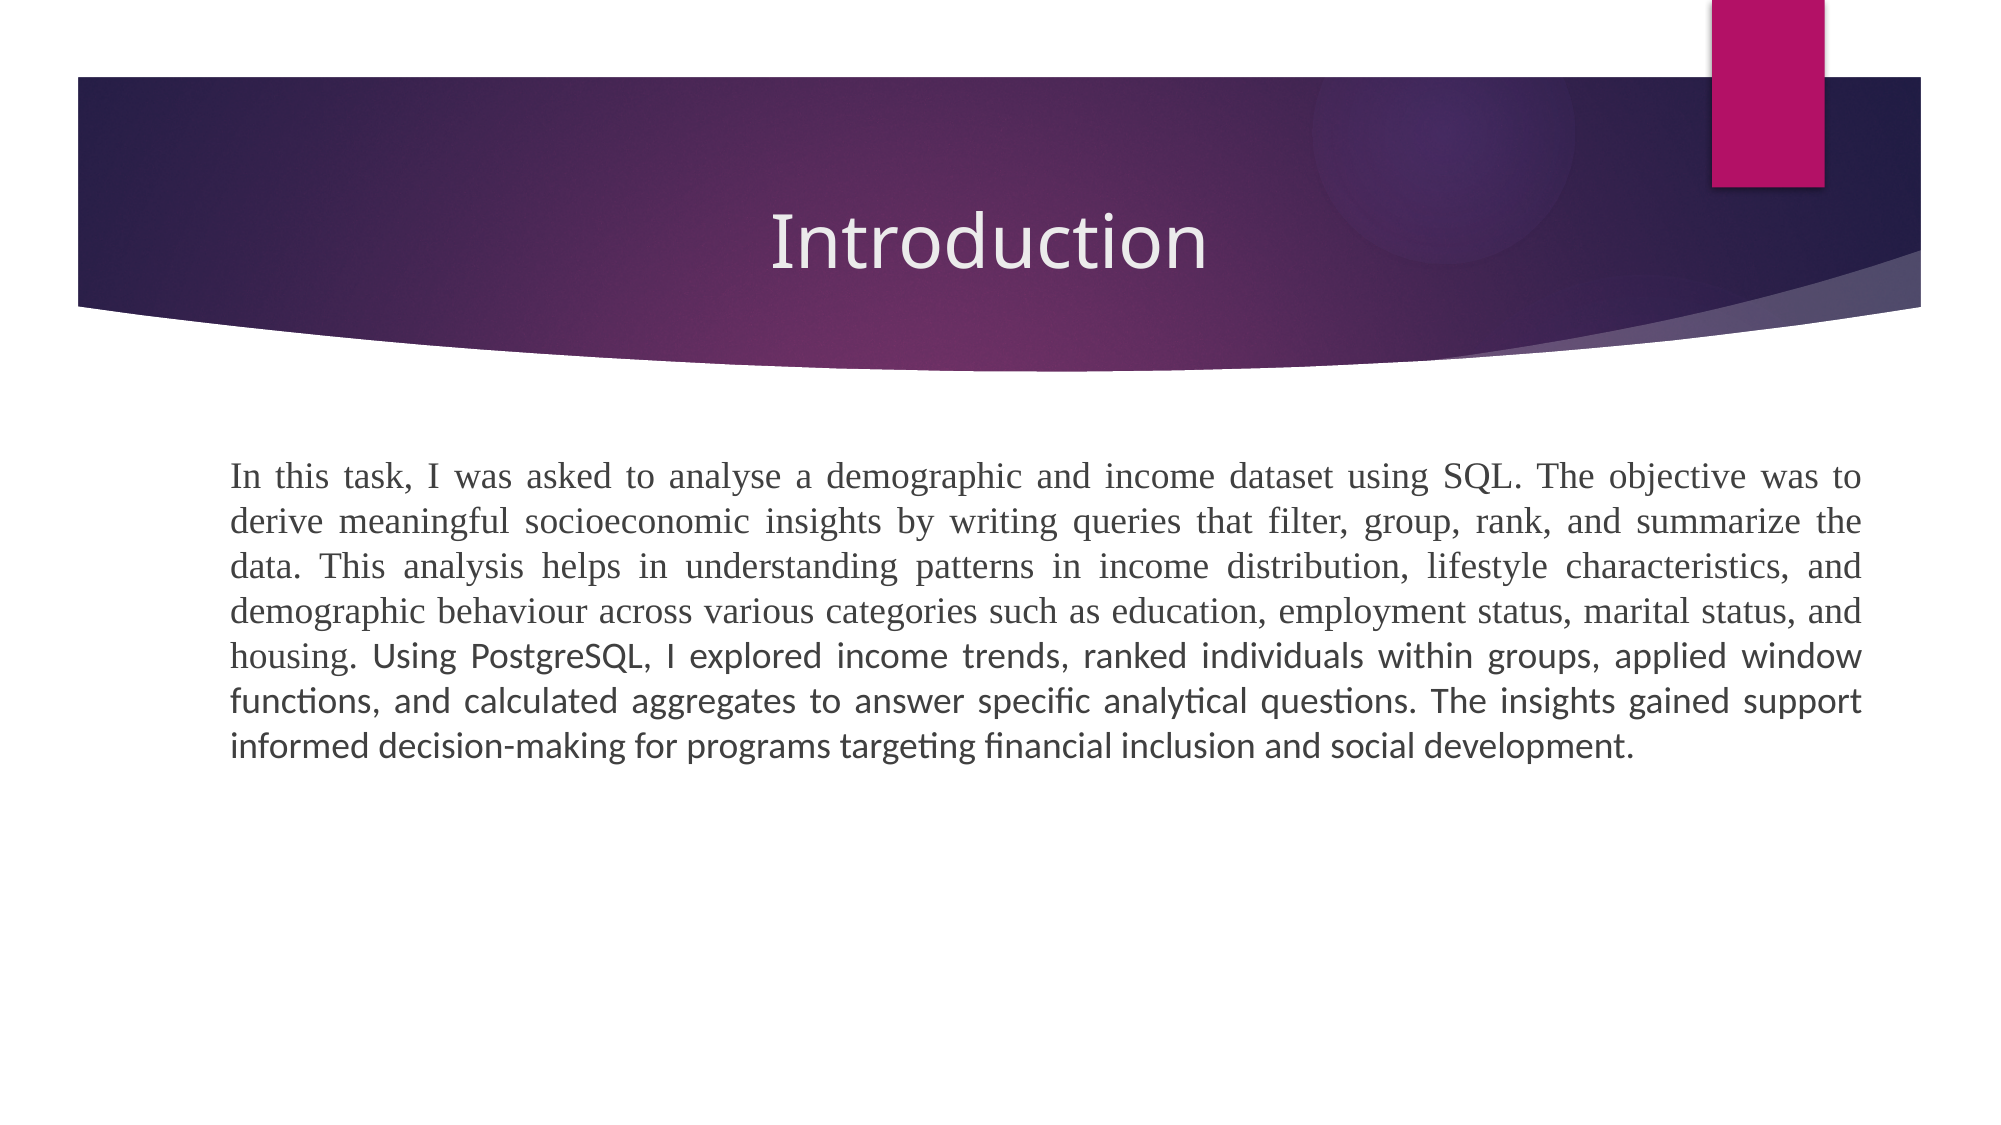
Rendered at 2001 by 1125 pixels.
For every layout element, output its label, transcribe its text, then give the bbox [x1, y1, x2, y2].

title Introduction [284, 140, 1716, 337]
list In this task, I was asked to analyse a demographic and income dataset using SQL. The objective was to derive meaningful socioeconomic insights by writing queries that filter, group, rank, and summarize the data. This analysis helps in understanding patterns in income distribution, lifestyle characteristics, and demographic behaviour across various categories such as education, employment status, marital status, and housing. Using PostgreSQL, I explored income trends, ranked individuals within groups, applied window functions, and calculated aggregates to answer specific analytical questions. The insights gained support informed decision-making for programs targeting financial inclusion and social development. [215, 377, 1880, 969]
